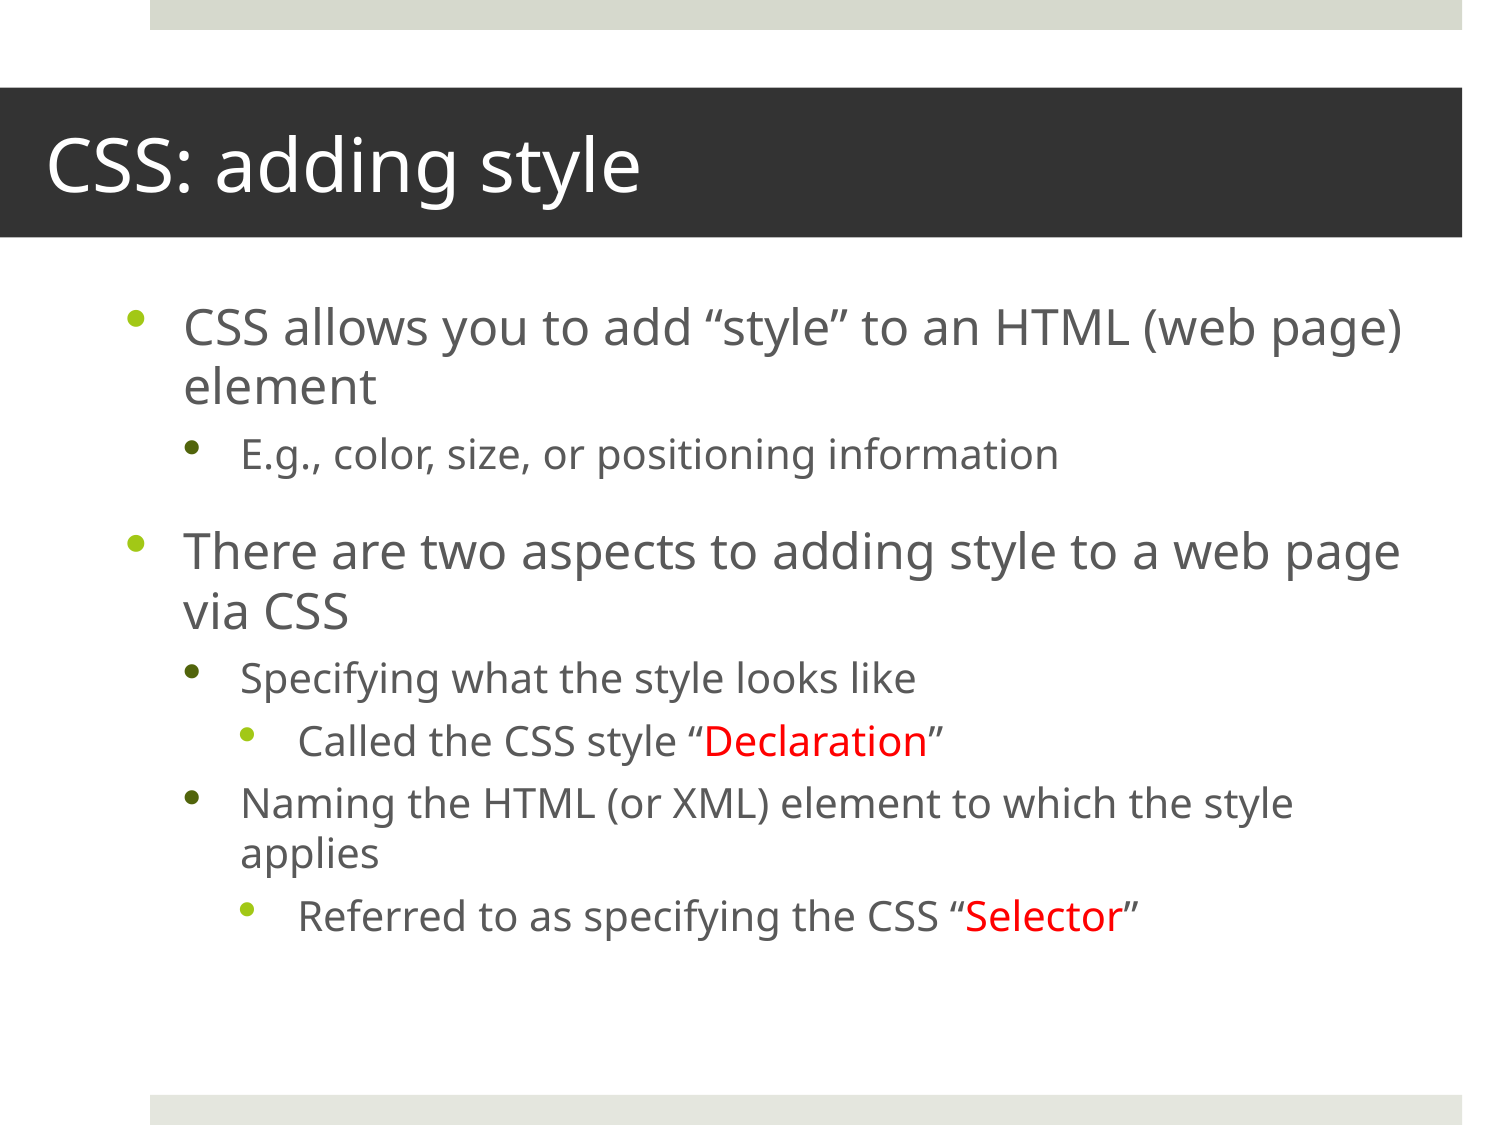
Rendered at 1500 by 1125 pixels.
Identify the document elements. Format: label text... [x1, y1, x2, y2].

title CSS: adding style [0, 87, 1463, 238]
list CSS allows you to add “style” to an HTML (web page) element E.g., color, size, or positioning information There are two aspects to adding style to a web page via CSS Specifying what the style looks like Called the CSS style “Declaration” Naming the HTML (or XML) element to which the style applies Referred to as specifying the CSS “Selector” [112, 287, 1432, 988]
